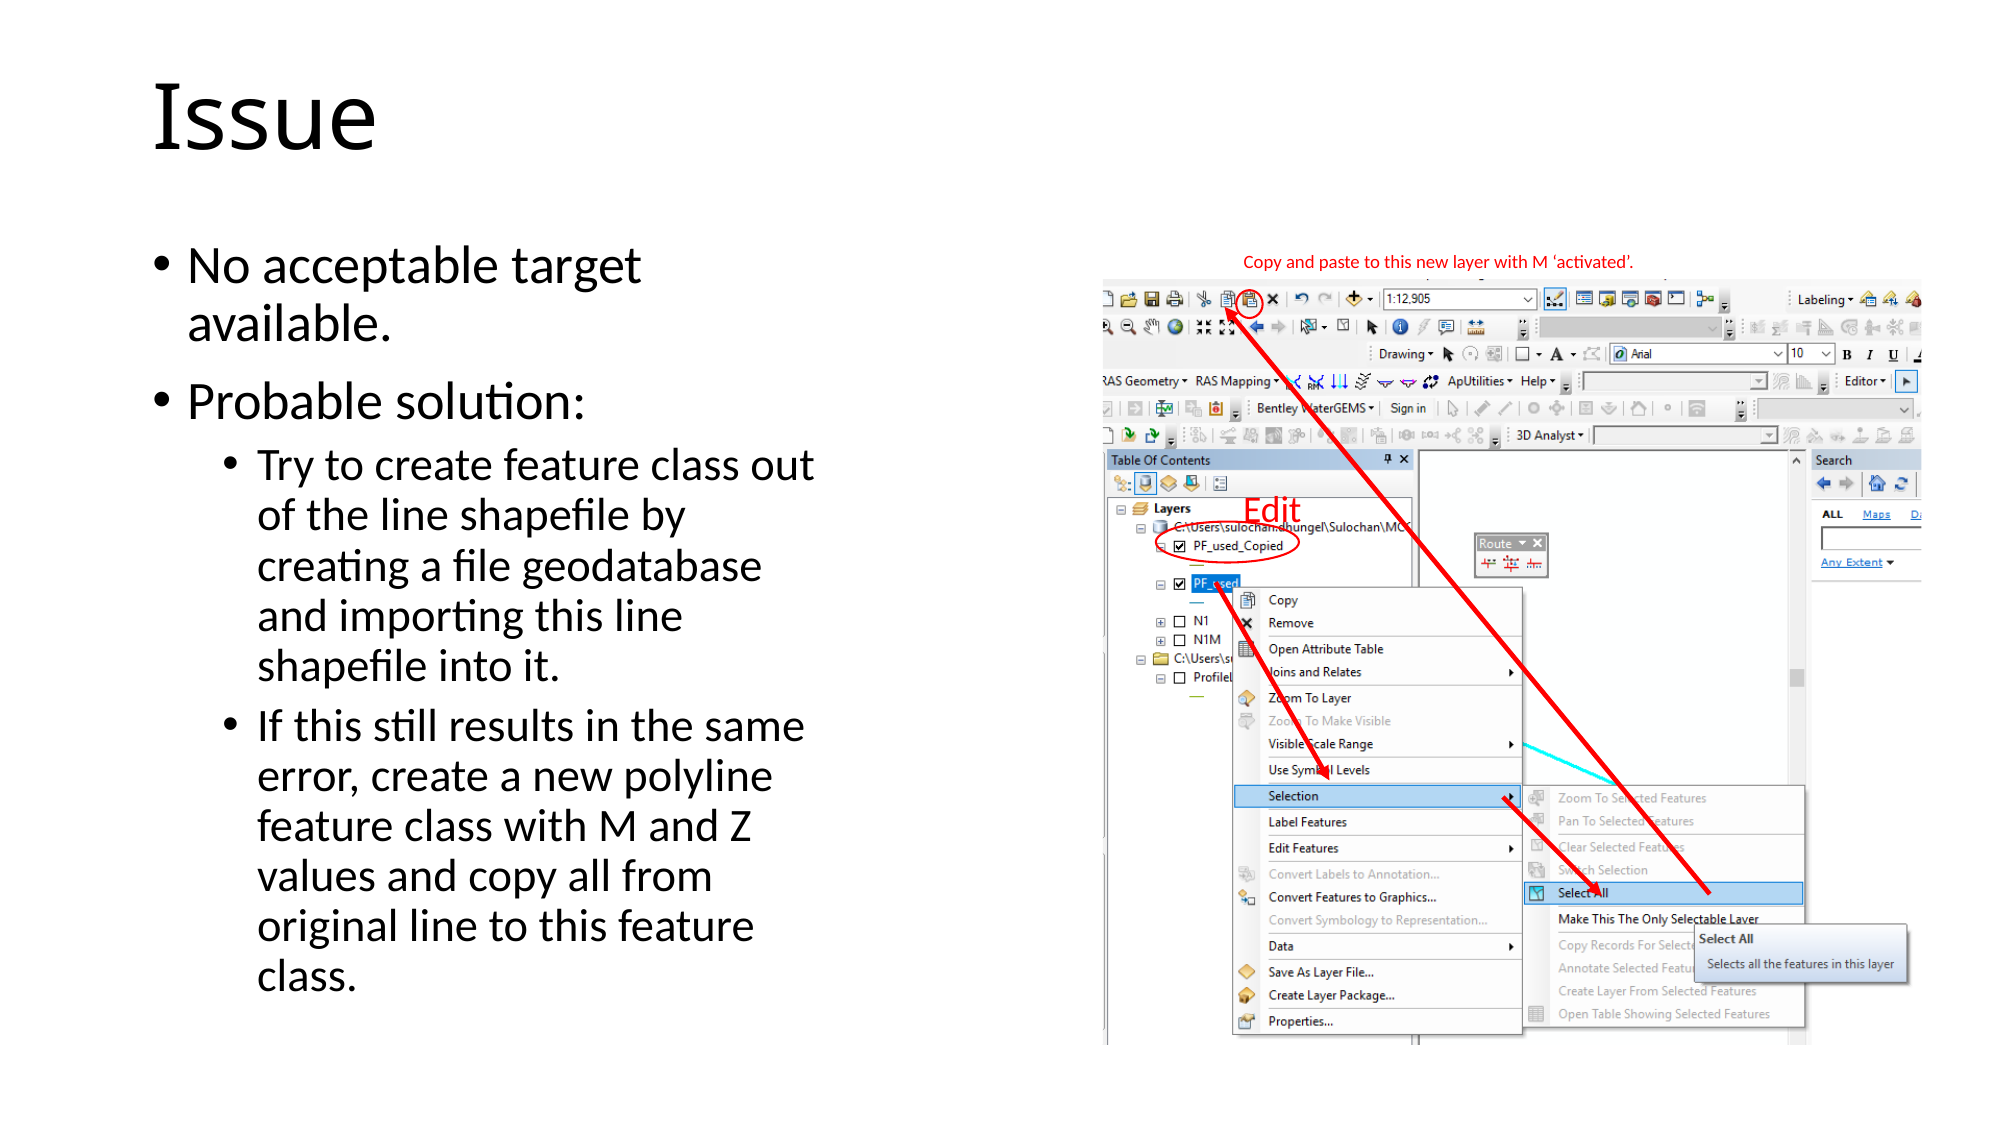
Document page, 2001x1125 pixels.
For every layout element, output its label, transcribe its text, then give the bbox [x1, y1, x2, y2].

list No acceptable target available. Probable solution: Try to create feature class out of the line shapefile by creating a file geodatabase and importing this line shapefile into it. If this still results in the same error, create a new polyline feature class with M and Z values and copy all from original line to this feature class. [137, 228, 849, 1014]
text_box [1102, 242, 1922, 1045]
title Issue [137, 11, 1863, 229]
